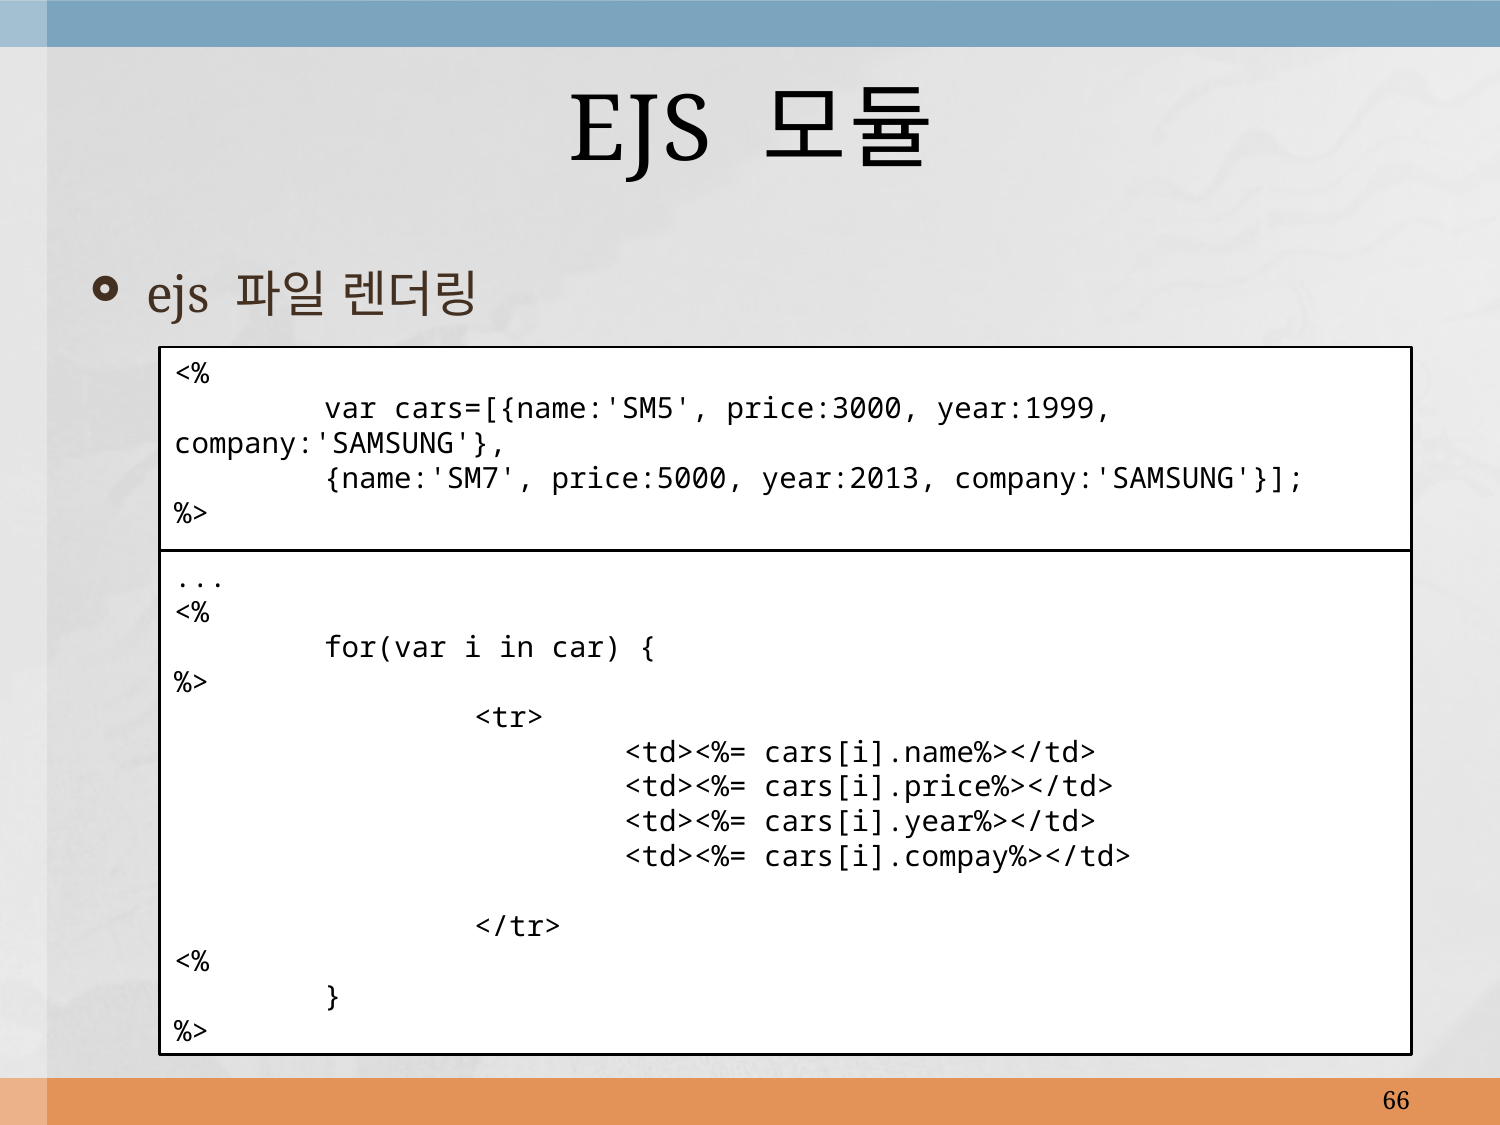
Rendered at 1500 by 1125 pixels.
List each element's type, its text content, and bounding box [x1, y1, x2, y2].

slide_number 66 [1074, 1078, 1425, 1125]
title EJS 모듈 [49, 46, 1454, 202]
text_box <% var cars=[{name:'SM5', price:3000, year:1999, company:'SAMSUNG'}, {name:'SM7', price:5000, year:2013, company:'SAMSUNG'}]; %> ... [158, 346, 1413, 549]
text_box ... <% for(var i in car) { %> <tr> <td><%= cars[i].name%></td> <td><%= cars[i].price%></td> <td><%= cars[i].year%></td> <td><%= cars[i].compay%></td> </tr> <% } %> [158, 549, 1413, 1056]
list ejs 파일 렌더링 [75, 255, 1425, 367]
